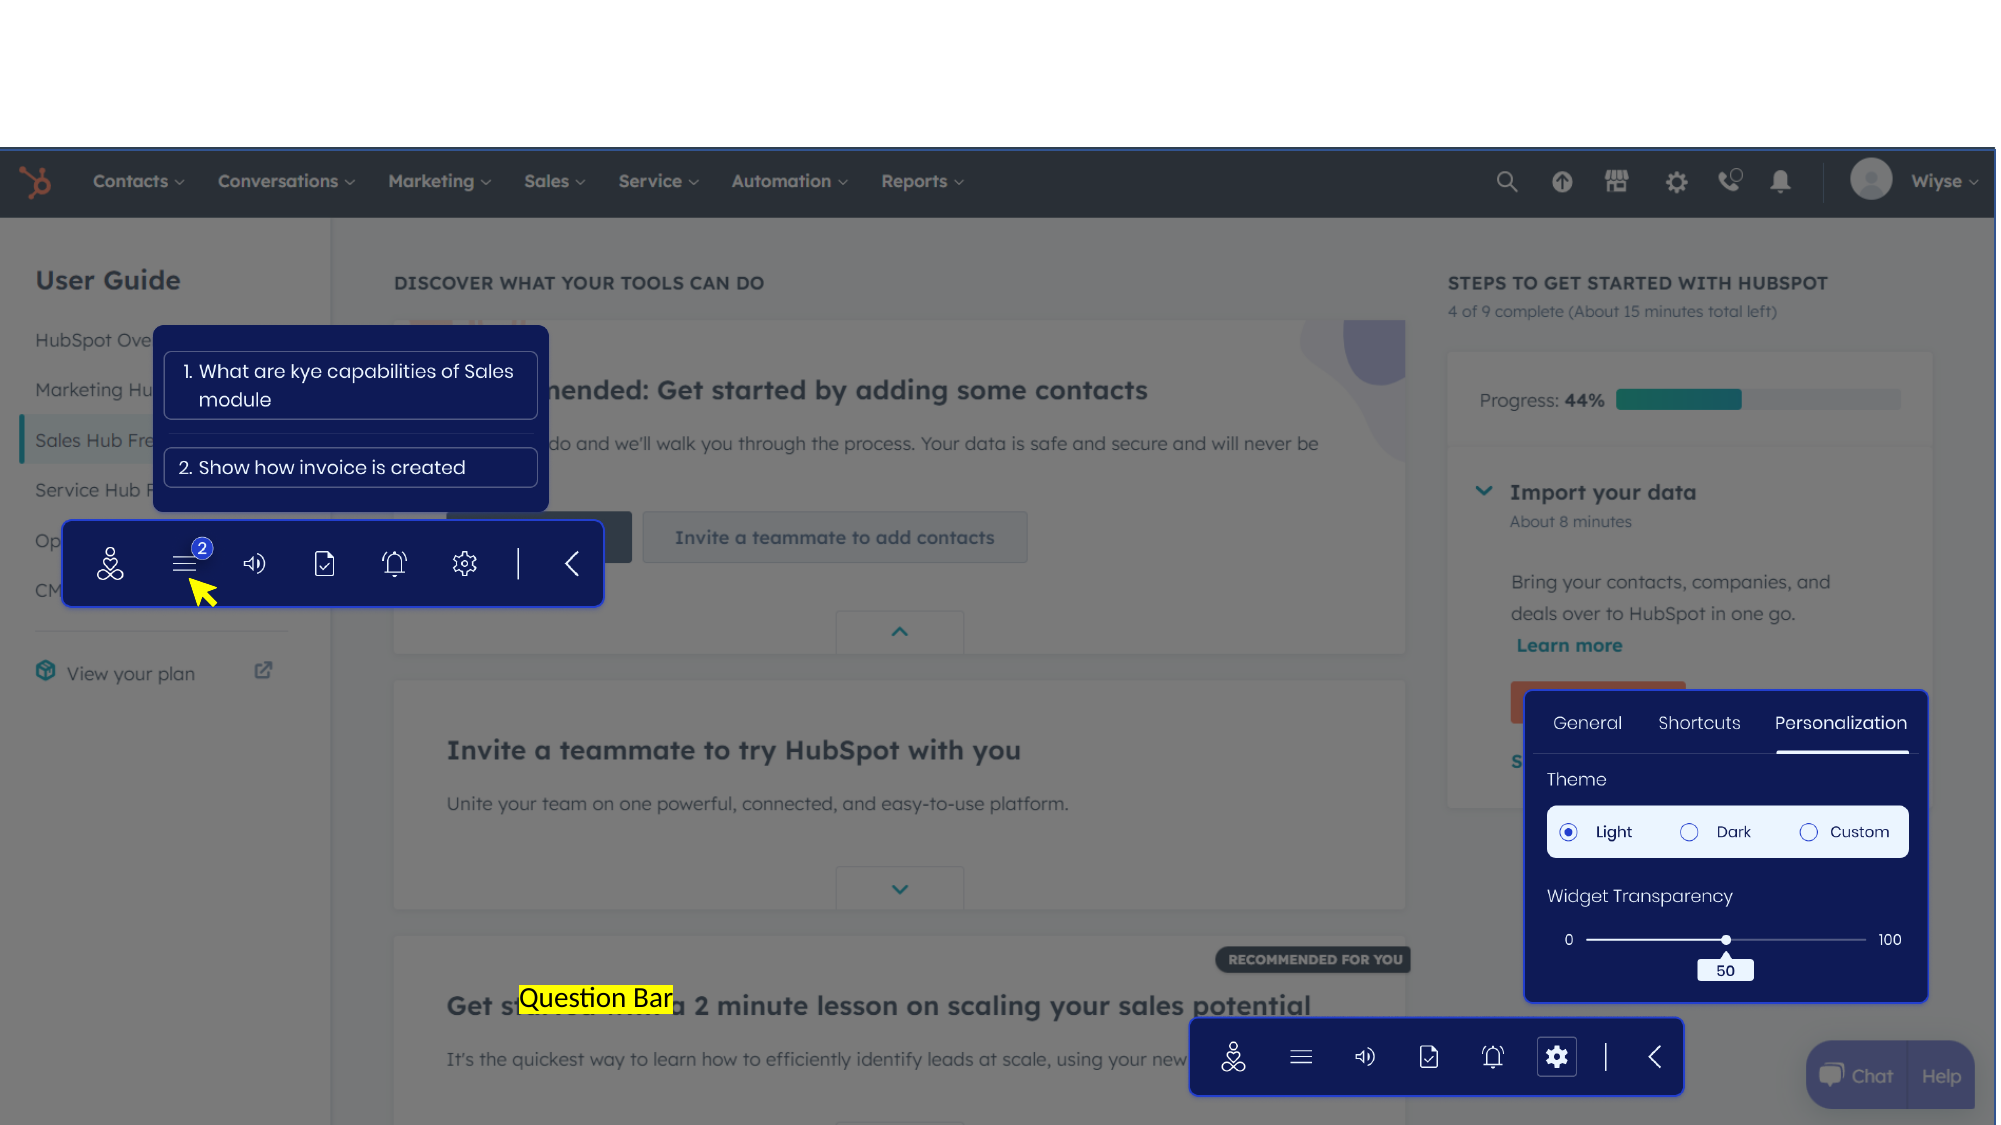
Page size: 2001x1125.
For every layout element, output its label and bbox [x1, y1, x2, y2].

picture [0, 147, 1996, 1125]
